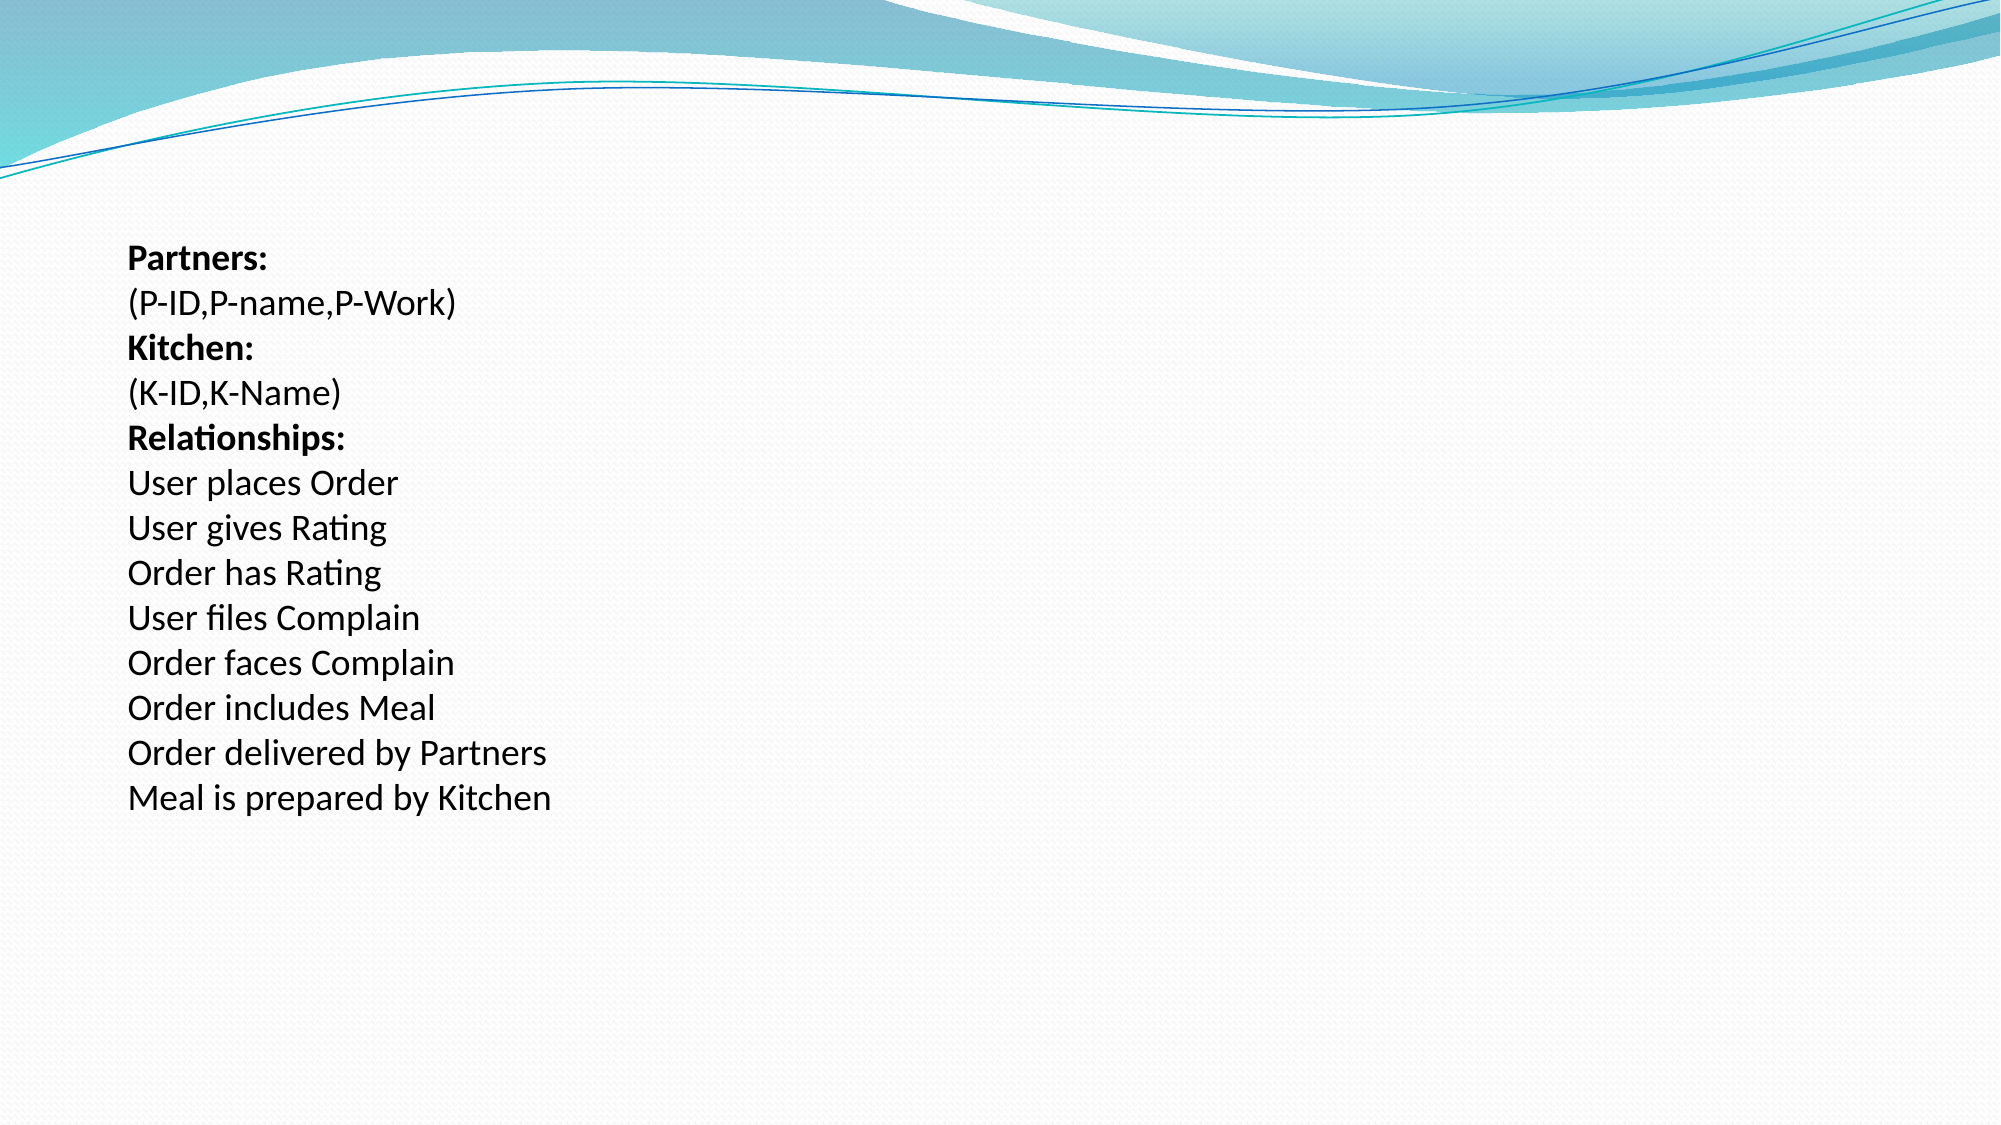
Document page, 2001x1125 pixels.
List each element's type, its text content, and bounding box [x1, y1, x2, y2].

text_box Partners: (P-ID,P-name,P-Work) Kitchen: (K-ID,K-Name) Relationships: User places Order User gives Rating Order has Rating User files Complain Order faces Complain Order includes Meal Order delivered by Partners Meal is prepared by Kitchen [112, 225, 1463, 870]
